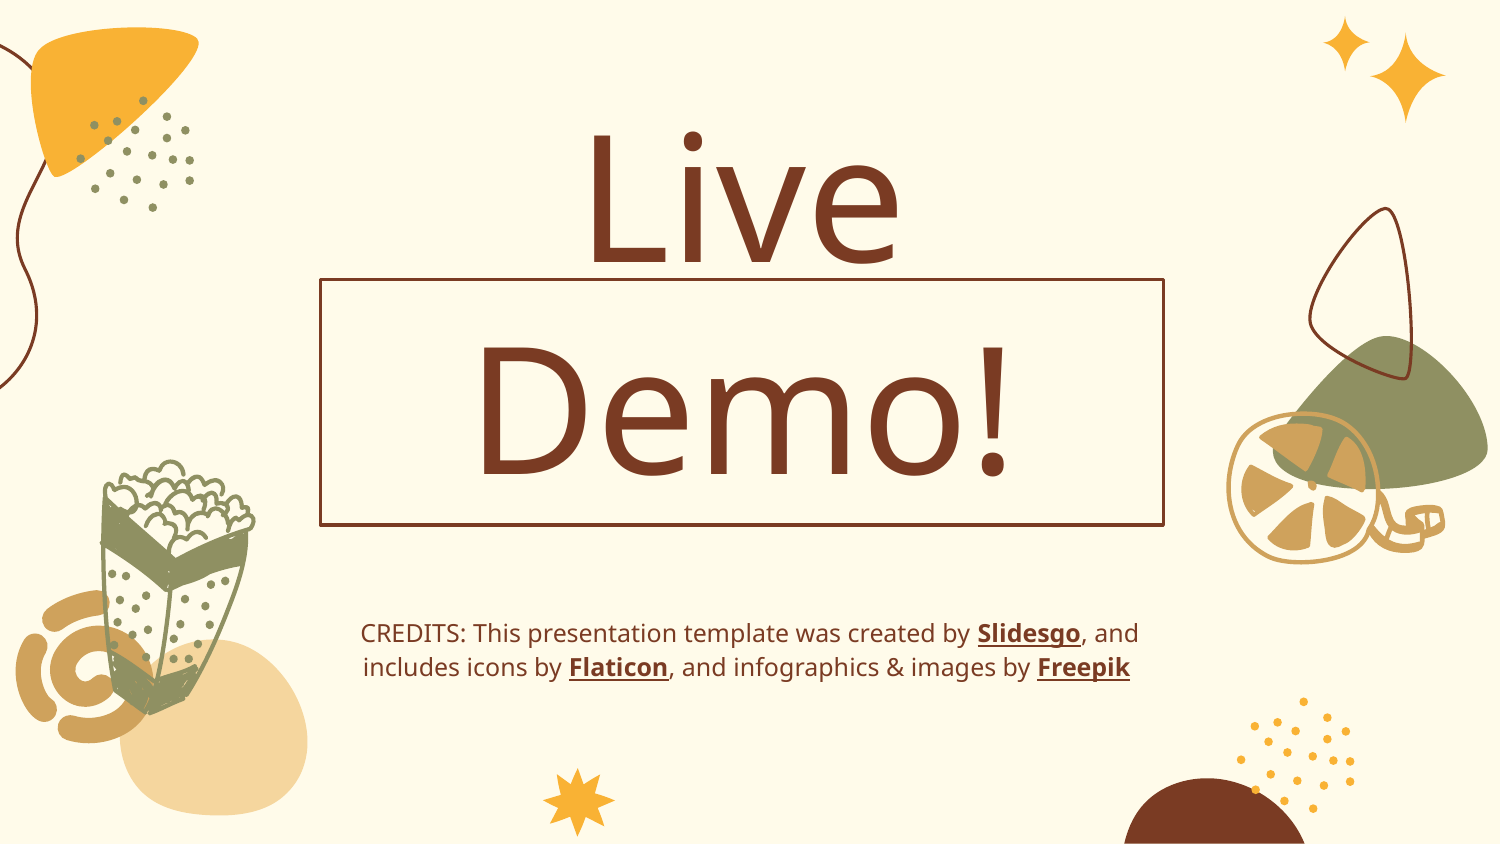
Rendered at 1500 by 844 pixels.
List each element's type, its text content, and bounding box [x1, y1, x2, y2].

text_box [98, 459, 259, 716]
title Live Demo! [319, 278, 1165, 527]
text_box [1225, 411, 1447, 565]
text_box [1309, 208, 1412, 379]
text_box [121, 655, 308, 816]
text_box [74, 96, 196, 213]
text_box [12, 589, 157, 744]
text_box [1298, 343, 1488, 479]
